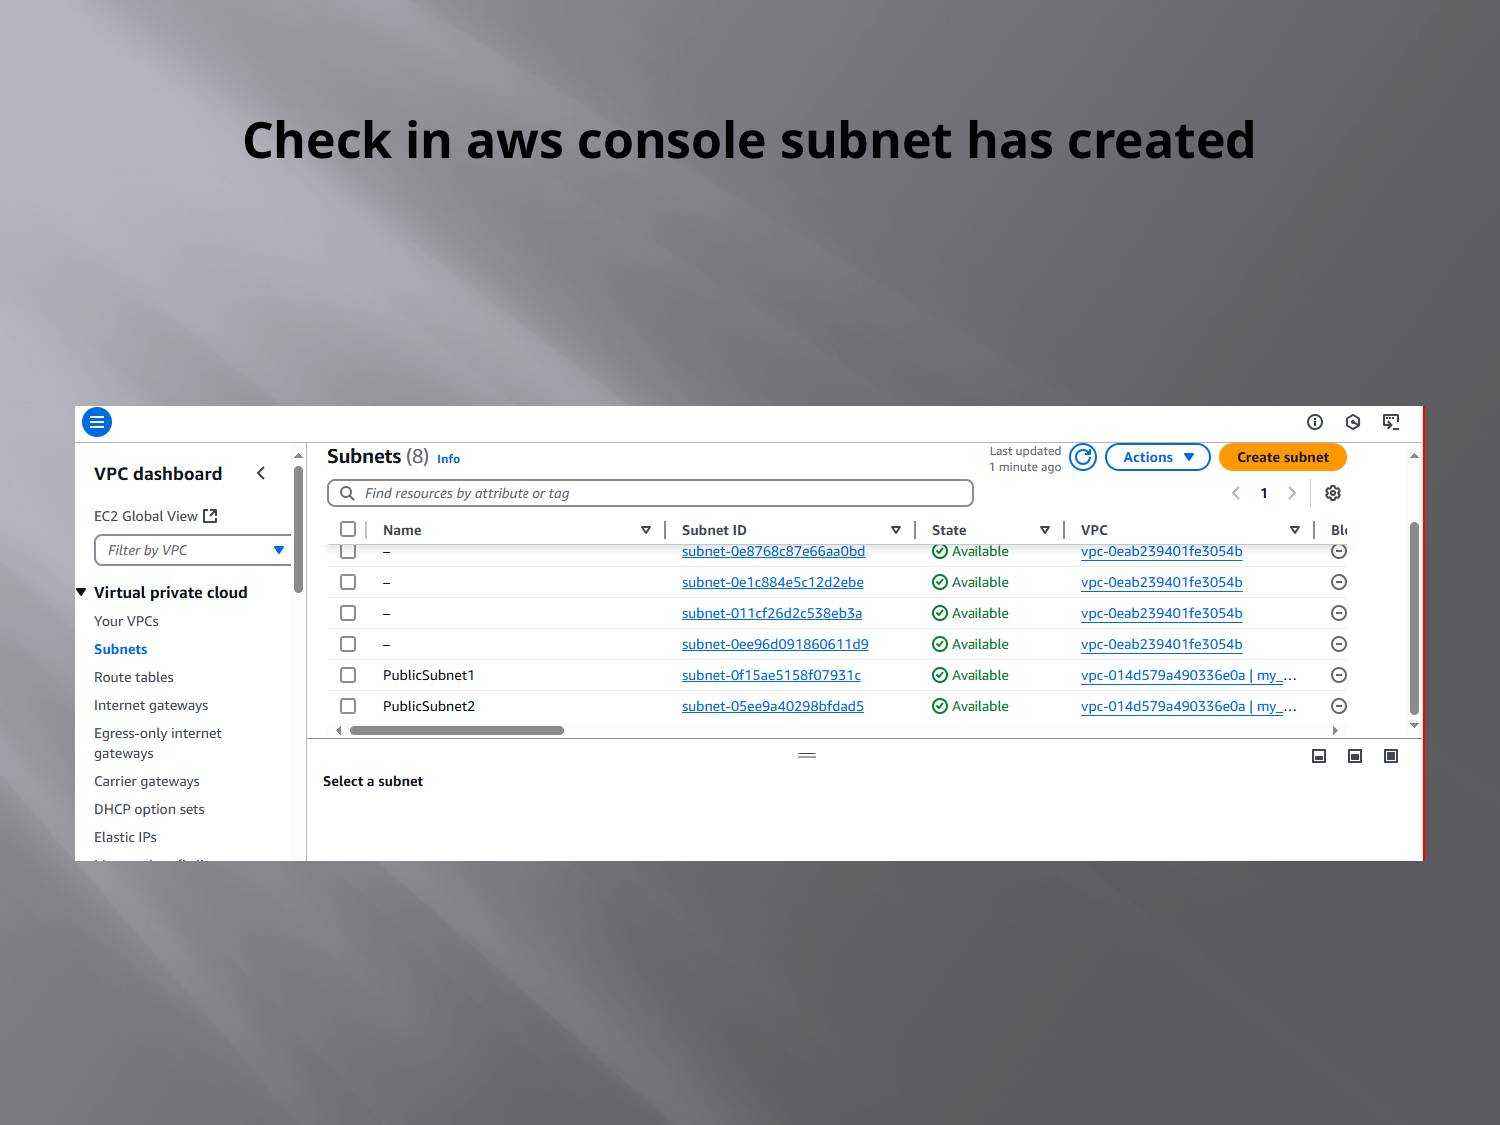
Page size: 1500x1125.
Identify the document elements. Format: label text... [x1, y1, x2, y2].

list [74, 406, 1426, 861]
title Check in aws console subnet has created [75, 45, 1425, 233]
